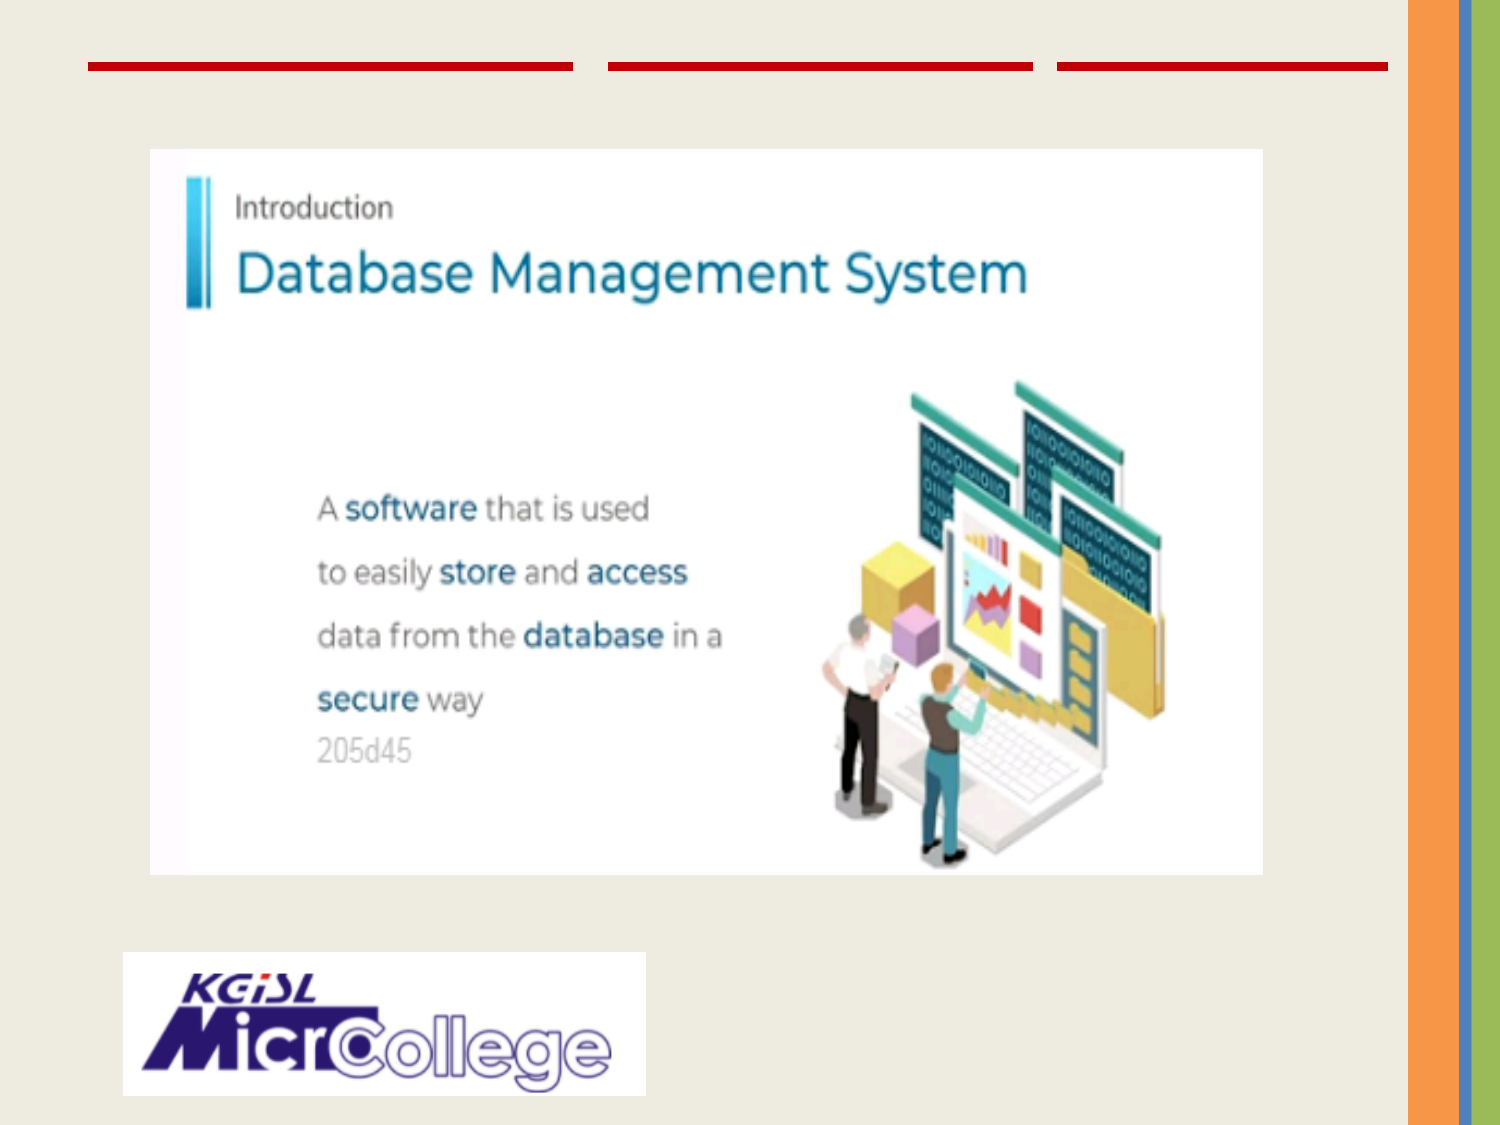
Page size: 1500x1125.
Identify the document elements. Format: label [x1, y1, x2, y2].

picture [123, 951, 647, 1097]
picture [149, 149, 1263, 876]
